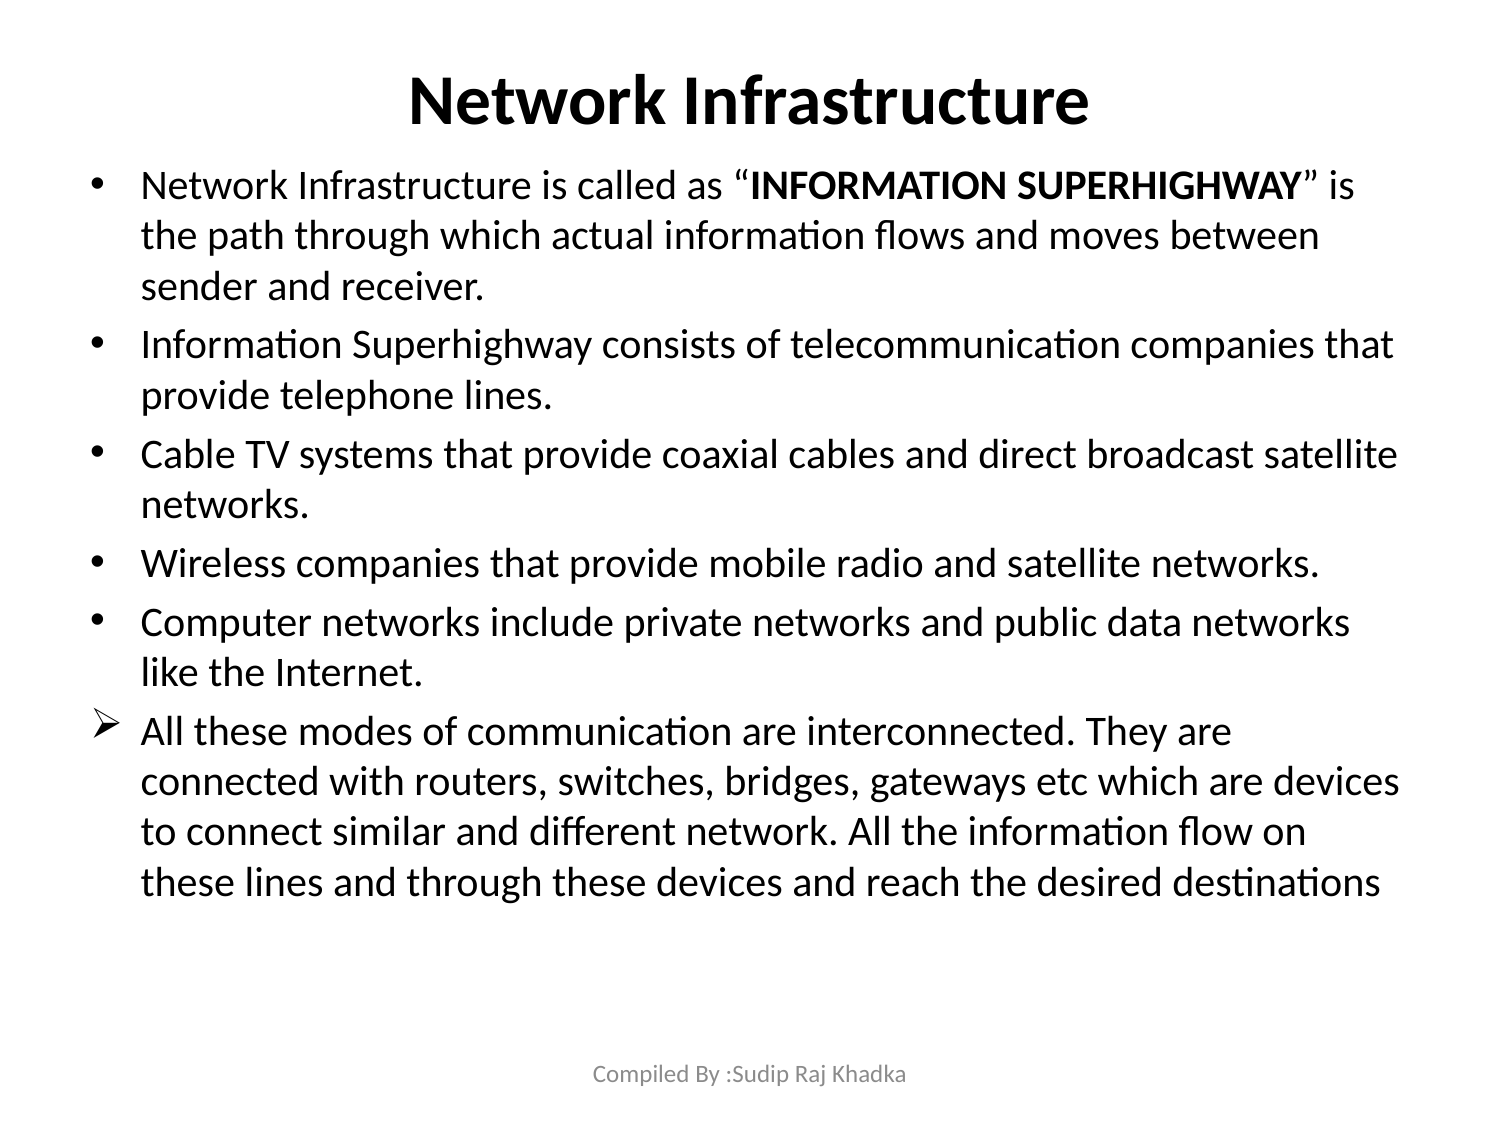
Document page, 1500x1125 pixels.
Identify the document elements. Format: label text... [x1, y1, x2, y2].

footer Compiled By :Sudip Raj Khadka [512, 1042, 988, 1103]
title Network Infrastructure [75, 45, 1425, 149]
list Network Infrastructure is called as “INFORMATION SUPERHIGHWAY” is the path through which actual information flows and moves between sender and receiver. Information Superhighway consists of telecommunication companies that provide telephone lines. Cable TV systems that provide coaxial cables and direct broadcast satellite networks. Wireless companies that provide mobile radio and satellite networks. Computer networks include private networks and public data networks like the Internet. All these modes of communication are interconnected. They are connected with routers, switches, bridges, gateways etc which are devices to connect similar and different network. All the information flow on these lines and through these devices and reach the desired destinations [75, 149, 1425, 975]
